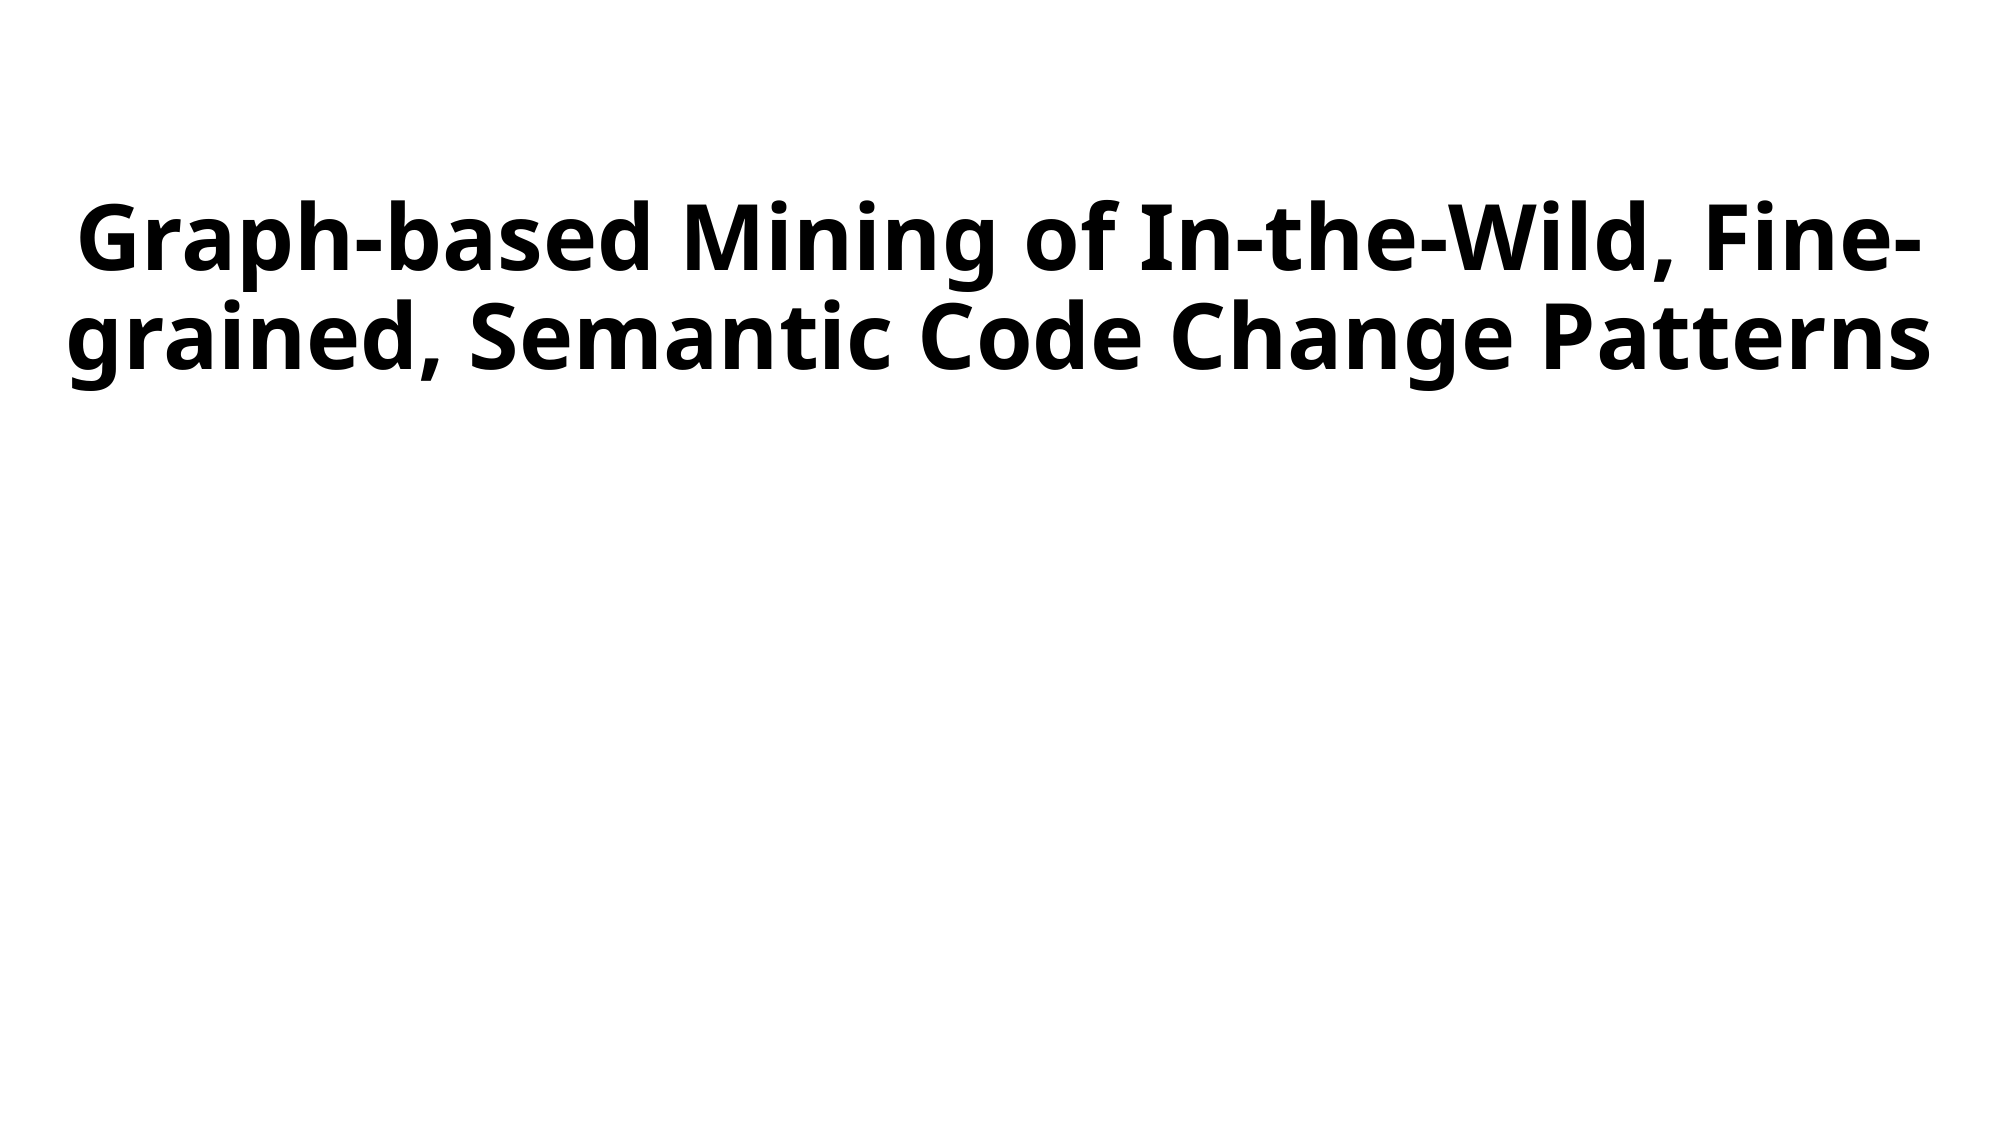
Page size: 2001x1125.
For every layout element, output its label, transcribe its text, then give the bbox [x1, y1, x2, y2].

title Graph-based Mining of In-the-Wild, Fine-grained, Semantic Code Change Patterns [0, 139, 2000, 398]
